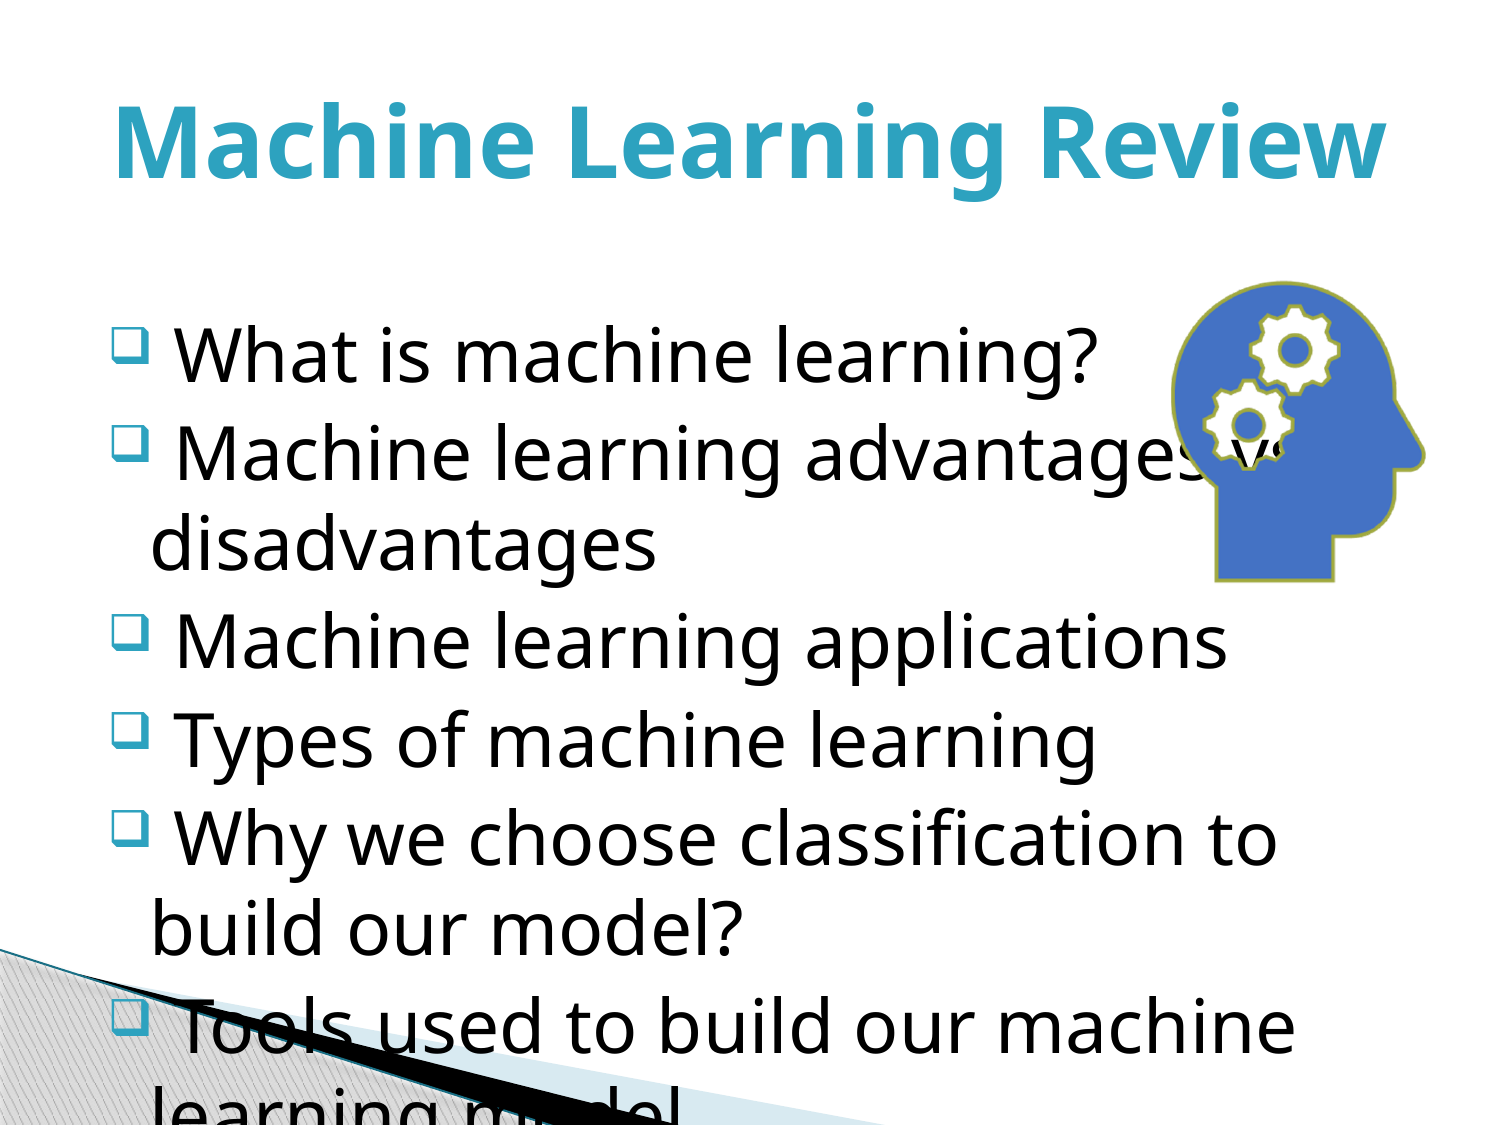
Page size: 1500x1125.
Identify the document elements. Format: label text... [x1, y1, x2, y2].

list What is machine learning? Machine learning advantages vs disadvantages Machine learning applications Types of machine learning Why we choose classification to build our model? Tools used to build our machine learning model [75, 299, 1475, 986]
title Machine Learning Review [75, 45, 1425, 233]
picture [1121, 262, 1476, 617]
